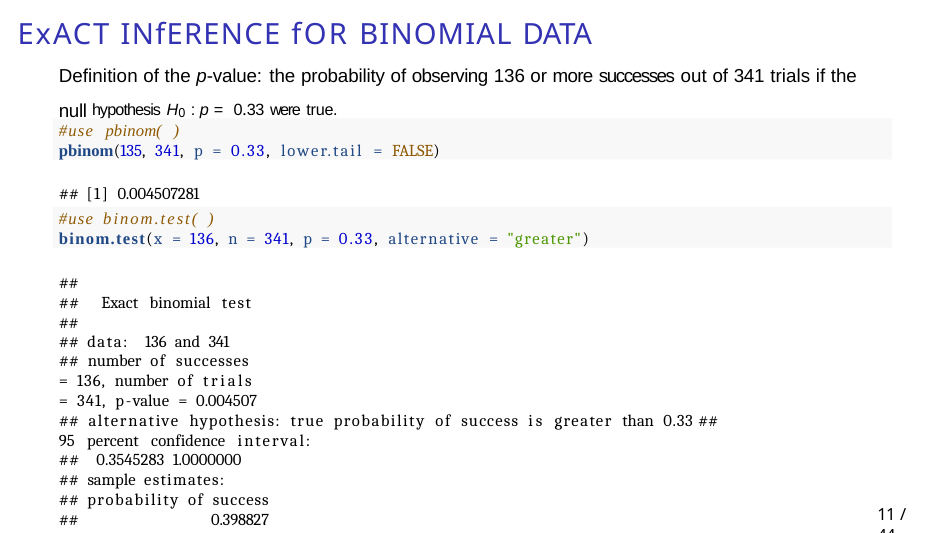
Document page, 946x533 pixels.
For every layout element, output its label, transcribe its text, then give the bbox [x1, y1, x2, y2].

slide_number 11 / 44 [871, 508, 930, 533]
title Exact inference for binomial data [11, 12, 935, 105]
text_box ## ## Exact binomial test ## ## data: 136 and 341 ## number of successes = 136, number of trials = 341, p-value = 0.004507 ## alternative hypothesis: true probability of success is greater than 0.33 ## 95 percent confidence interval: ## 0.3545283 1.0000000 ## sample estimates: ## probability of success ## 0.398827 [56, 269, 723, 529]
text_box #use binom.test( ) binom.test(x = 136, n = 341, p = 0.33, alternative = "greater") [52, 206, 893, 248]
text_box #use pbinom( ) pbinom(135, 341, p = 0.33, lower.tail = FALSE) [52, 118, 893, 160]
text_box Definition of the p-value: the probability of observing 136 or more successes out of 341 trials if the null hypothesis H0 : p = 0.33 were true. [54, 59, 890, 118]
text_box ## [1] 0.004507281 [56, 181, 220, 203]
